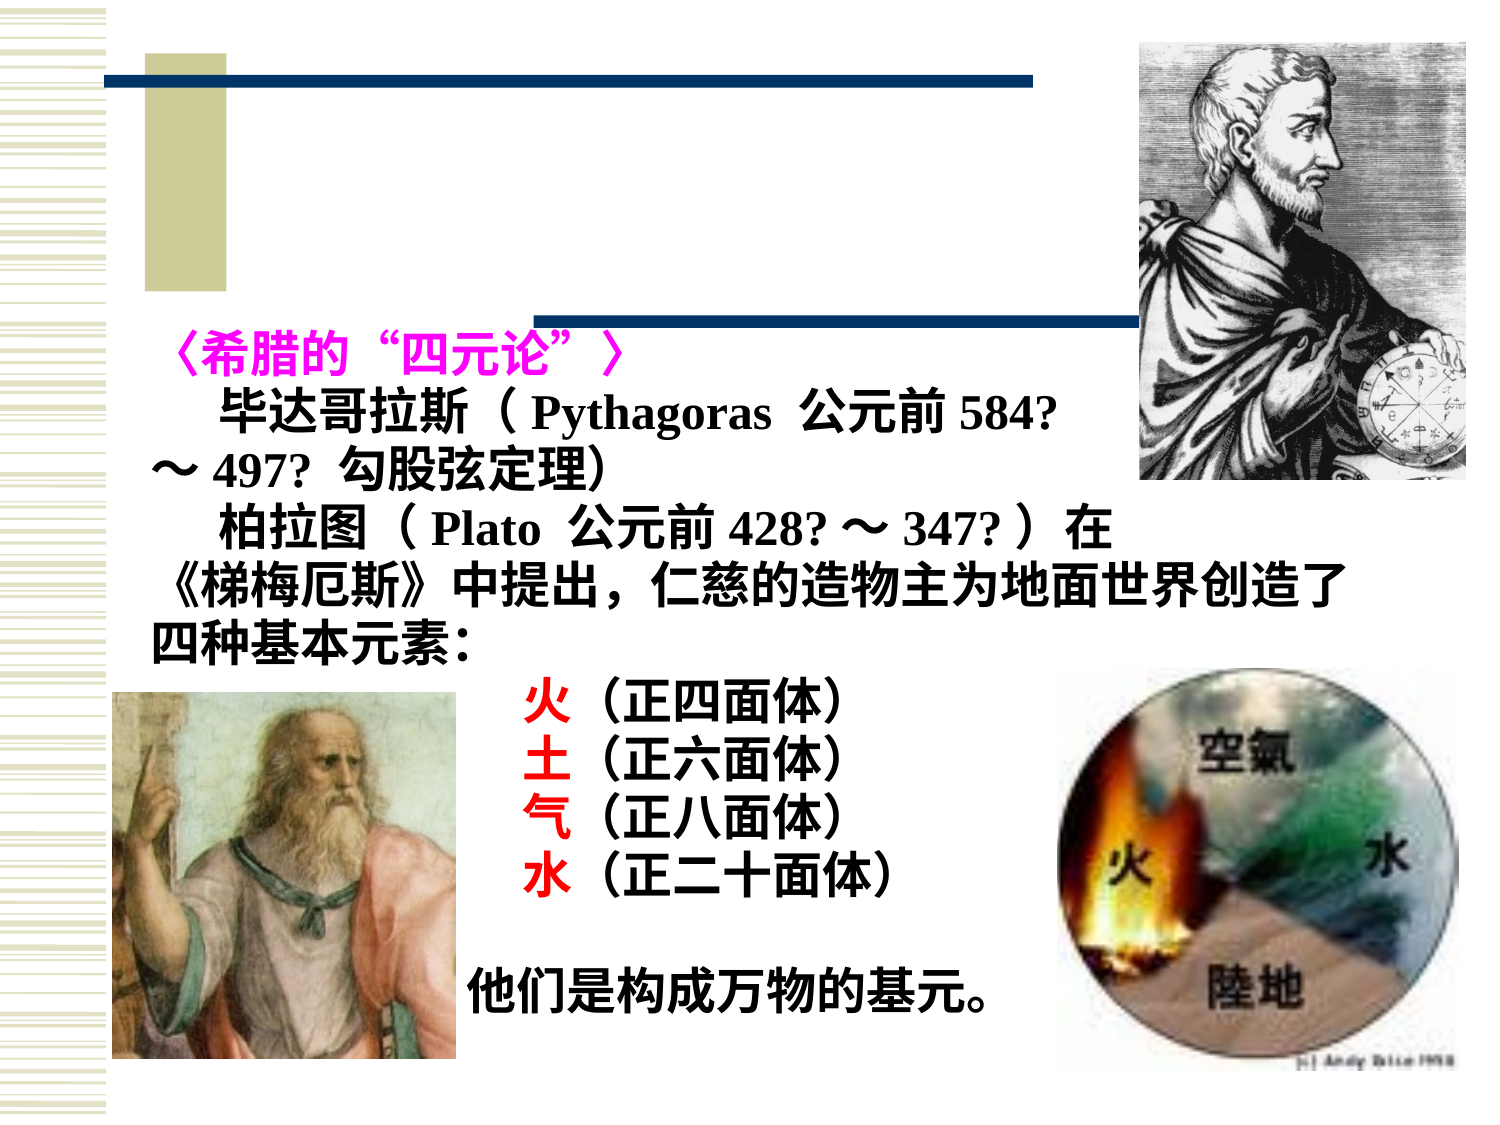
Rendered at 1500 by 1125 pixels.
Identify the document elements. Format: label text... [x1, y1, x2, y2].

picture [112, 692, 456, 1059]
picture [1056, 668, 1459, 1071]
list 〈希腊的“四元论”〉 毕达哥拉斯（Pythagoras 公元前584? ～497? 勾股弦定理） 柏拉图（Plato 公元前428?～347?）在 《梯梅厄斯》中提出，仁慈的造物主为地面世界创造了 四种基本元素： 火（正四面体） 土（正六面体） 气（正八面体） 水（正二十面体） 他们是构成万物的基元。 [135, 326, 1442, 1088]
picture [1139, 42, 1466, 480]
